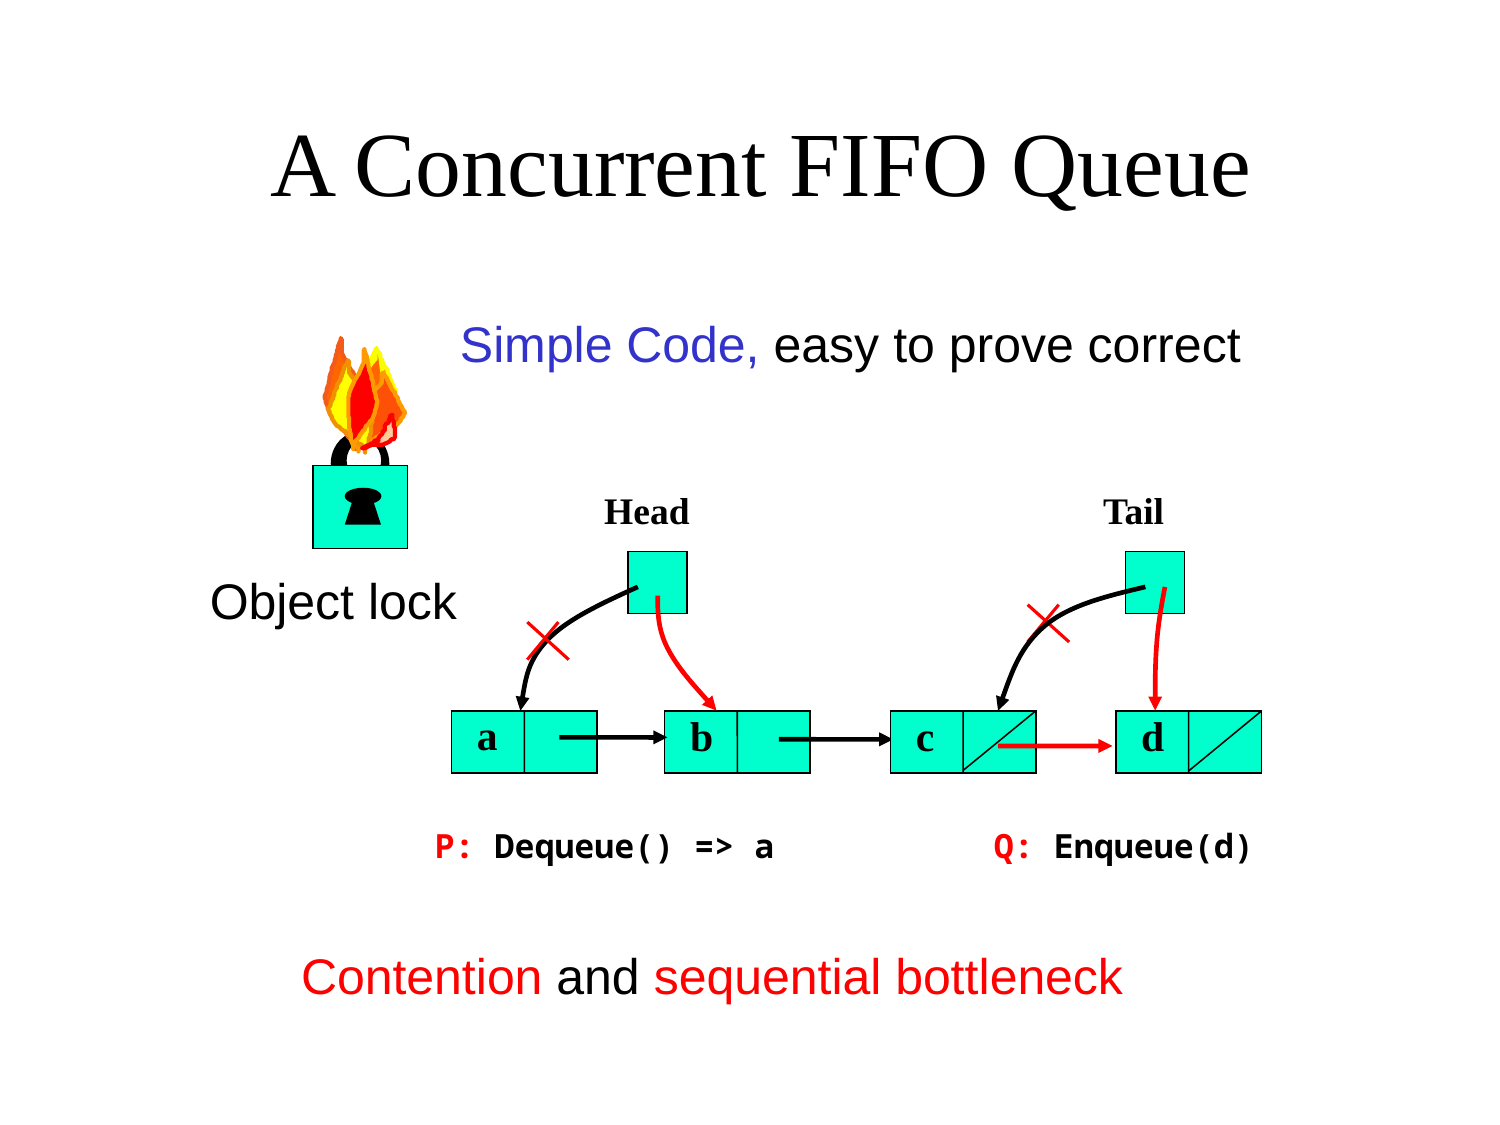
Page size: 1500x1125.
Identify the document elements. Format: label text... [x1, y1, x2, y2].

text_box Object lock [195, 562, 413, 638]
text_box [312, 432, 408, 549]
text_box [324, 337, 406, 454]
text_box Contention and sequential bottleneck [286, 937, 1139, 1013]
text_box Simple Code, easy to prove correct [445, 304, 1282, 380]
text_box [418, 479, 1270, 874]
title A Concurrent FIFO Queue [123, 66, 1400, 255]
